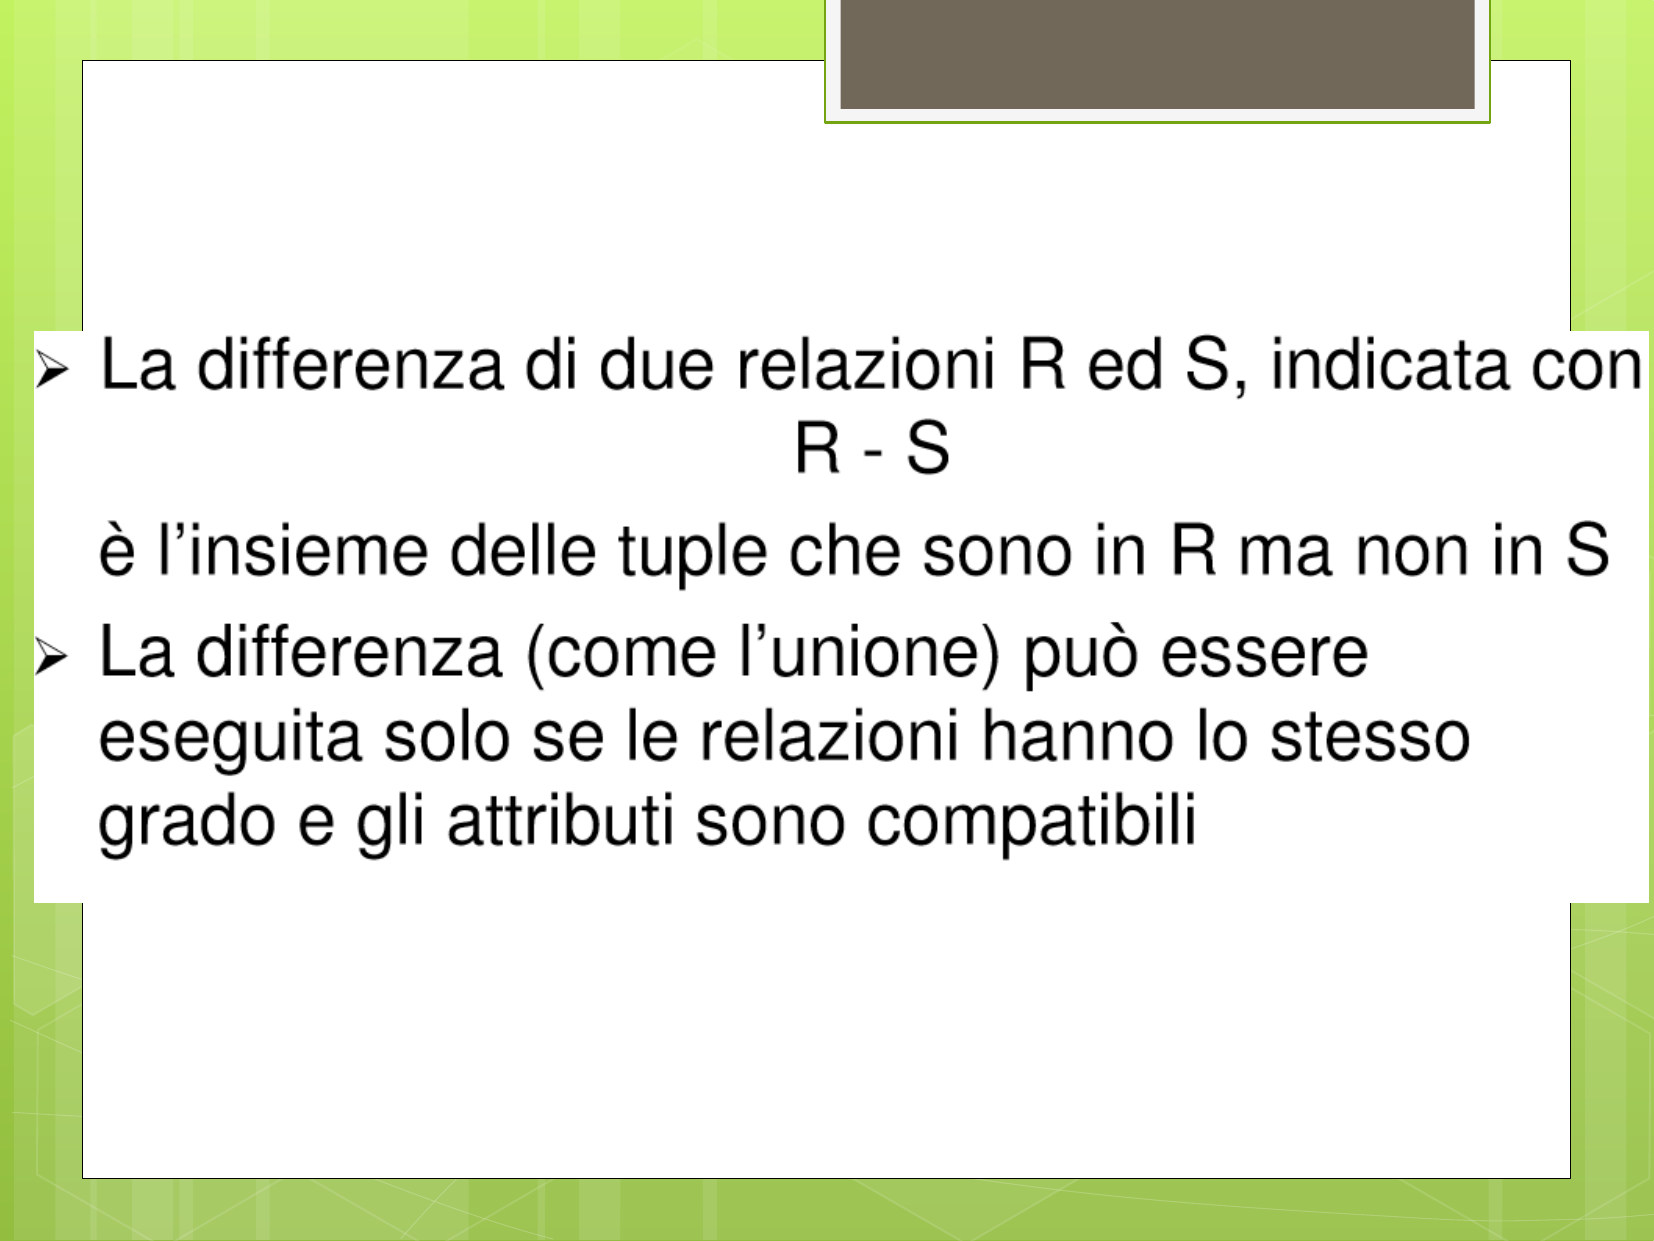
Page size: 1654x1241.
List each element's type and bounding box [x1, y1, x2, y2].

picture [34, 331, 1649, 903]
